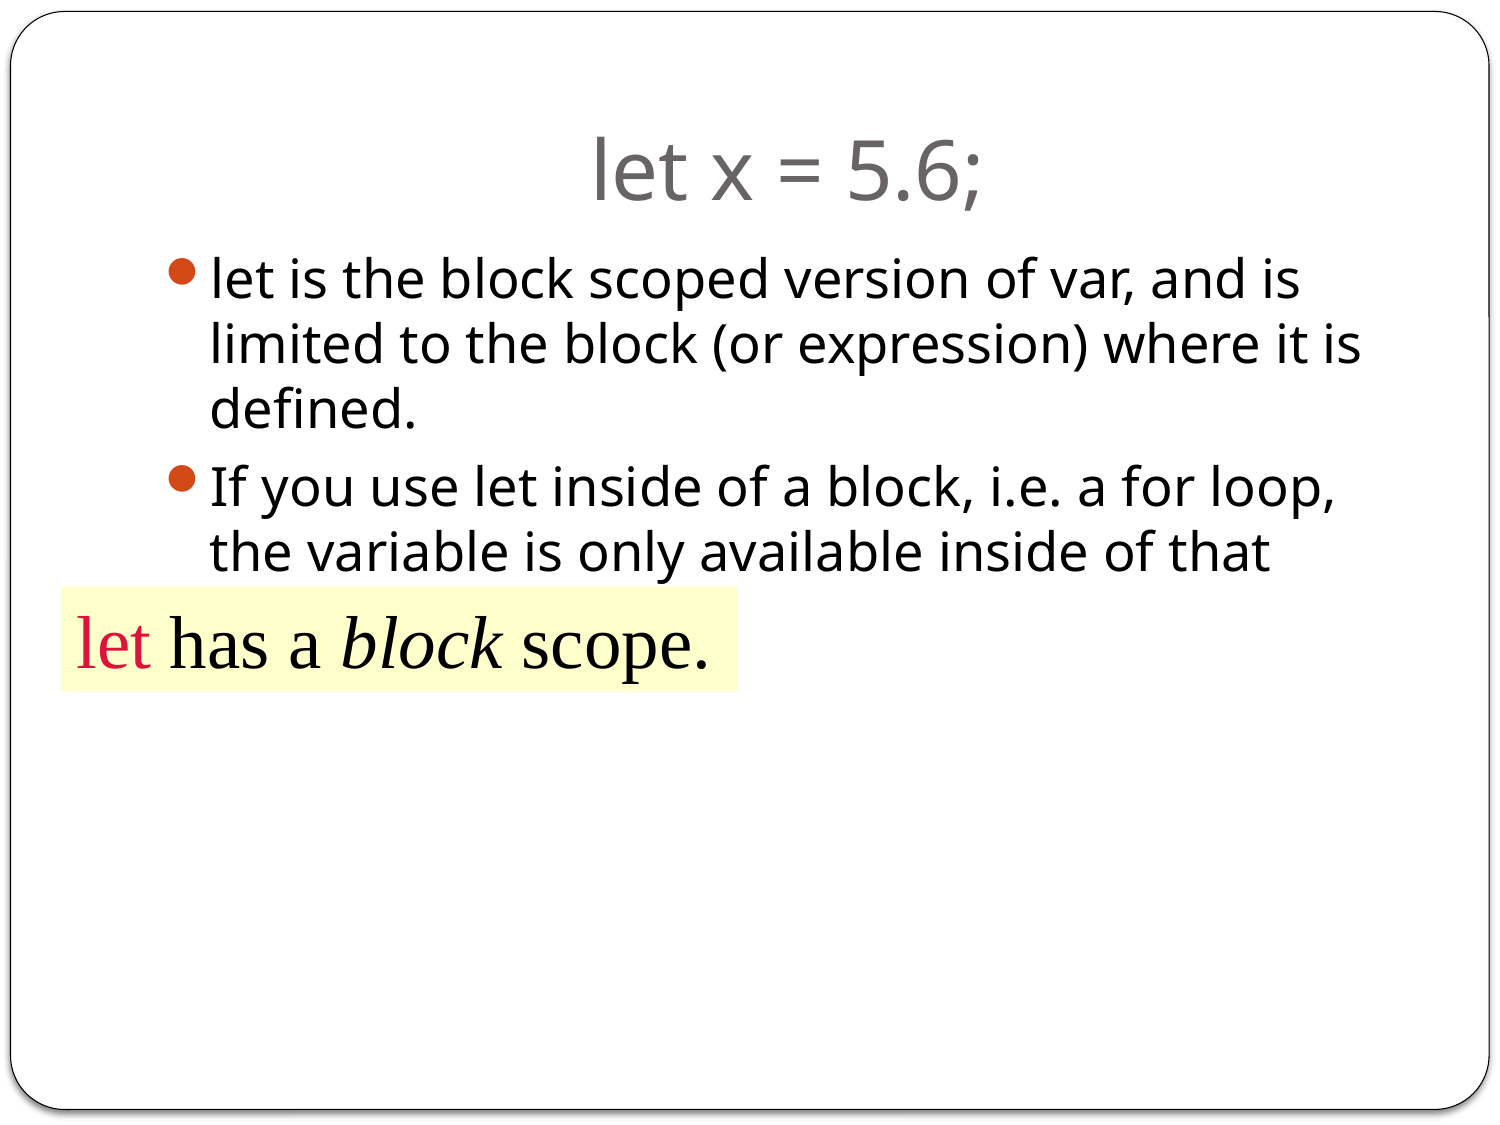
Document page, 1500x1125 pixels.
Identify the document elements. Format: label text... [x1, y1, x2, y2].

title let x = 5.6; [150, 45, 1425, 233]
list let is the block scoped version of var, and is limited to the block (or expression) where it is defined. If you use let inside of a block, i.e. a for loop, the variable is only available inside of that loop. [150, 237, 1425, 988]
text_box let has a block scope. [61, 586, 737, 692]
